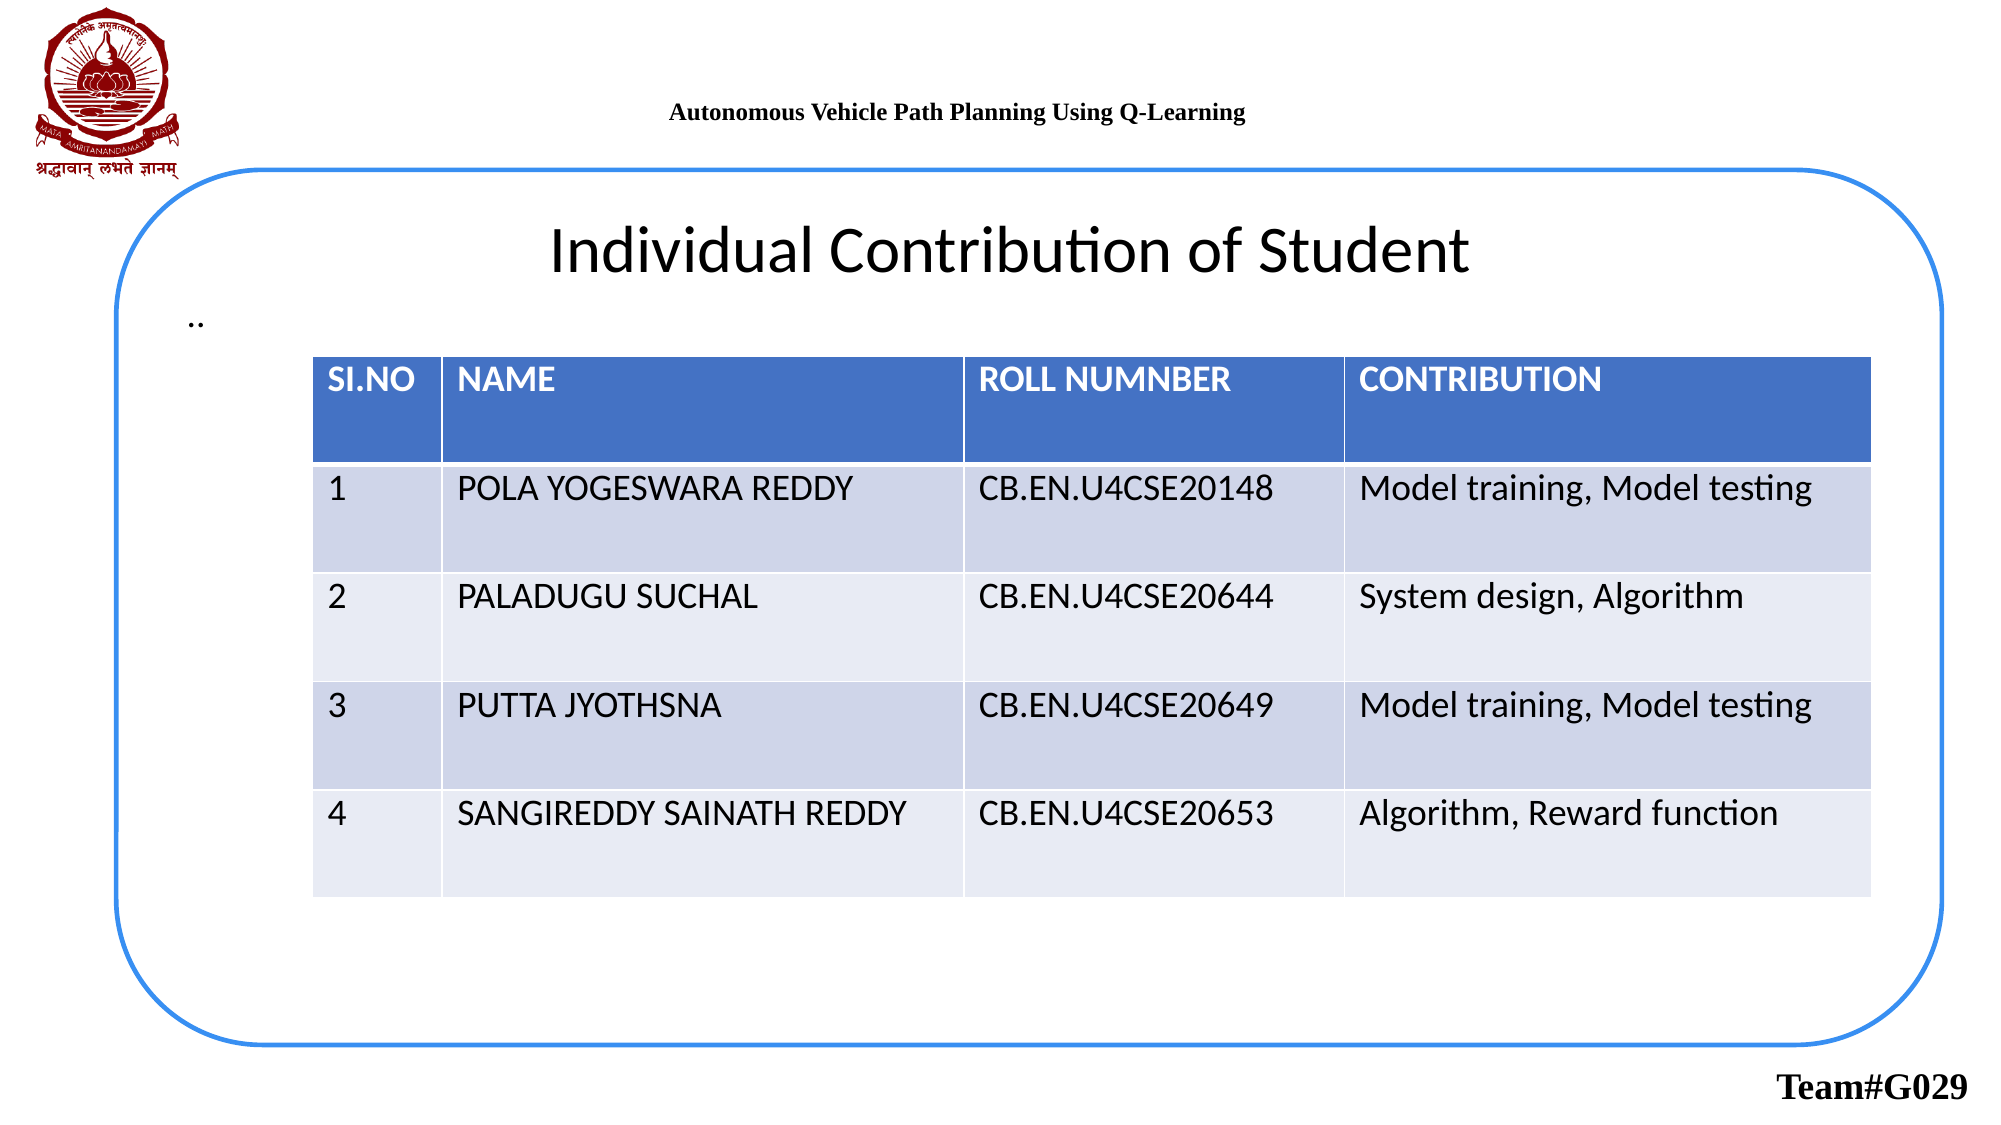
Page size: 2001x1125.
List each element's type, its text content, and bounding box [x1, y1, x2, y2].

text_box .. [171, 282, 1904, 342]
picture [27, 7, 189, 188]
table_cell 2 [313, 574, 441, 681]
table_cell PUTTA JYOTHSNA [443, 682, 963, 789]
table_cell Model training, Model testing [1345, 682, 1871, 789]
text_box Individual Contribution of Student [534, 197, 1774, 282]
table_cell Algorithm, Reward function [1345, 791, 1871, 897]
table_cell CB.EN.U4CSE20649 [965, 682, 1344, 789]
table_cell 4 [313, 791, 441, 897]
text_box Autonomous Vehicle Path Planning Using Q-Learning​​ [653, 88, 1310, 134]
table_cell PALADUGU SUCHAL [443, 574, 963, 681]
table_header CONTRIBUTION [1345, 357, 1871, 462]
table_cell Model training, Model testing [1345, 467, 1871, 572]
table_header NAME [443, 357, 963, 462]
table_cell 1 [313, 467, 441, 572]
table_header ROLL NUMNBER [965, 357, 1344, 462]
table_cell CB.EN.U4CSE20148 [965, 467, 1344, 572]
text_box [115, 168, 1943, 1046]
table_cell POLA YOGESWARA REDDY [443, 467, 963, 572]
table_cell System design, Algorithm [1345, 574, 1871, 681]
table_cell SANGIREDDY SAINATH REDDY [443, 791, 963, 897]
table_header SI.NO [313, 357, 441, 462]
text_box Team#G029 [1761, 1054, 2000, 1115]
table_cell 3 [313, 682, 441, 789]
table_cell CB.EN.U4CSE20644 [965, 574, 1344, 681]
table_cell CB.EN.U4CSE20653 [965, 791, 1344, 897]
